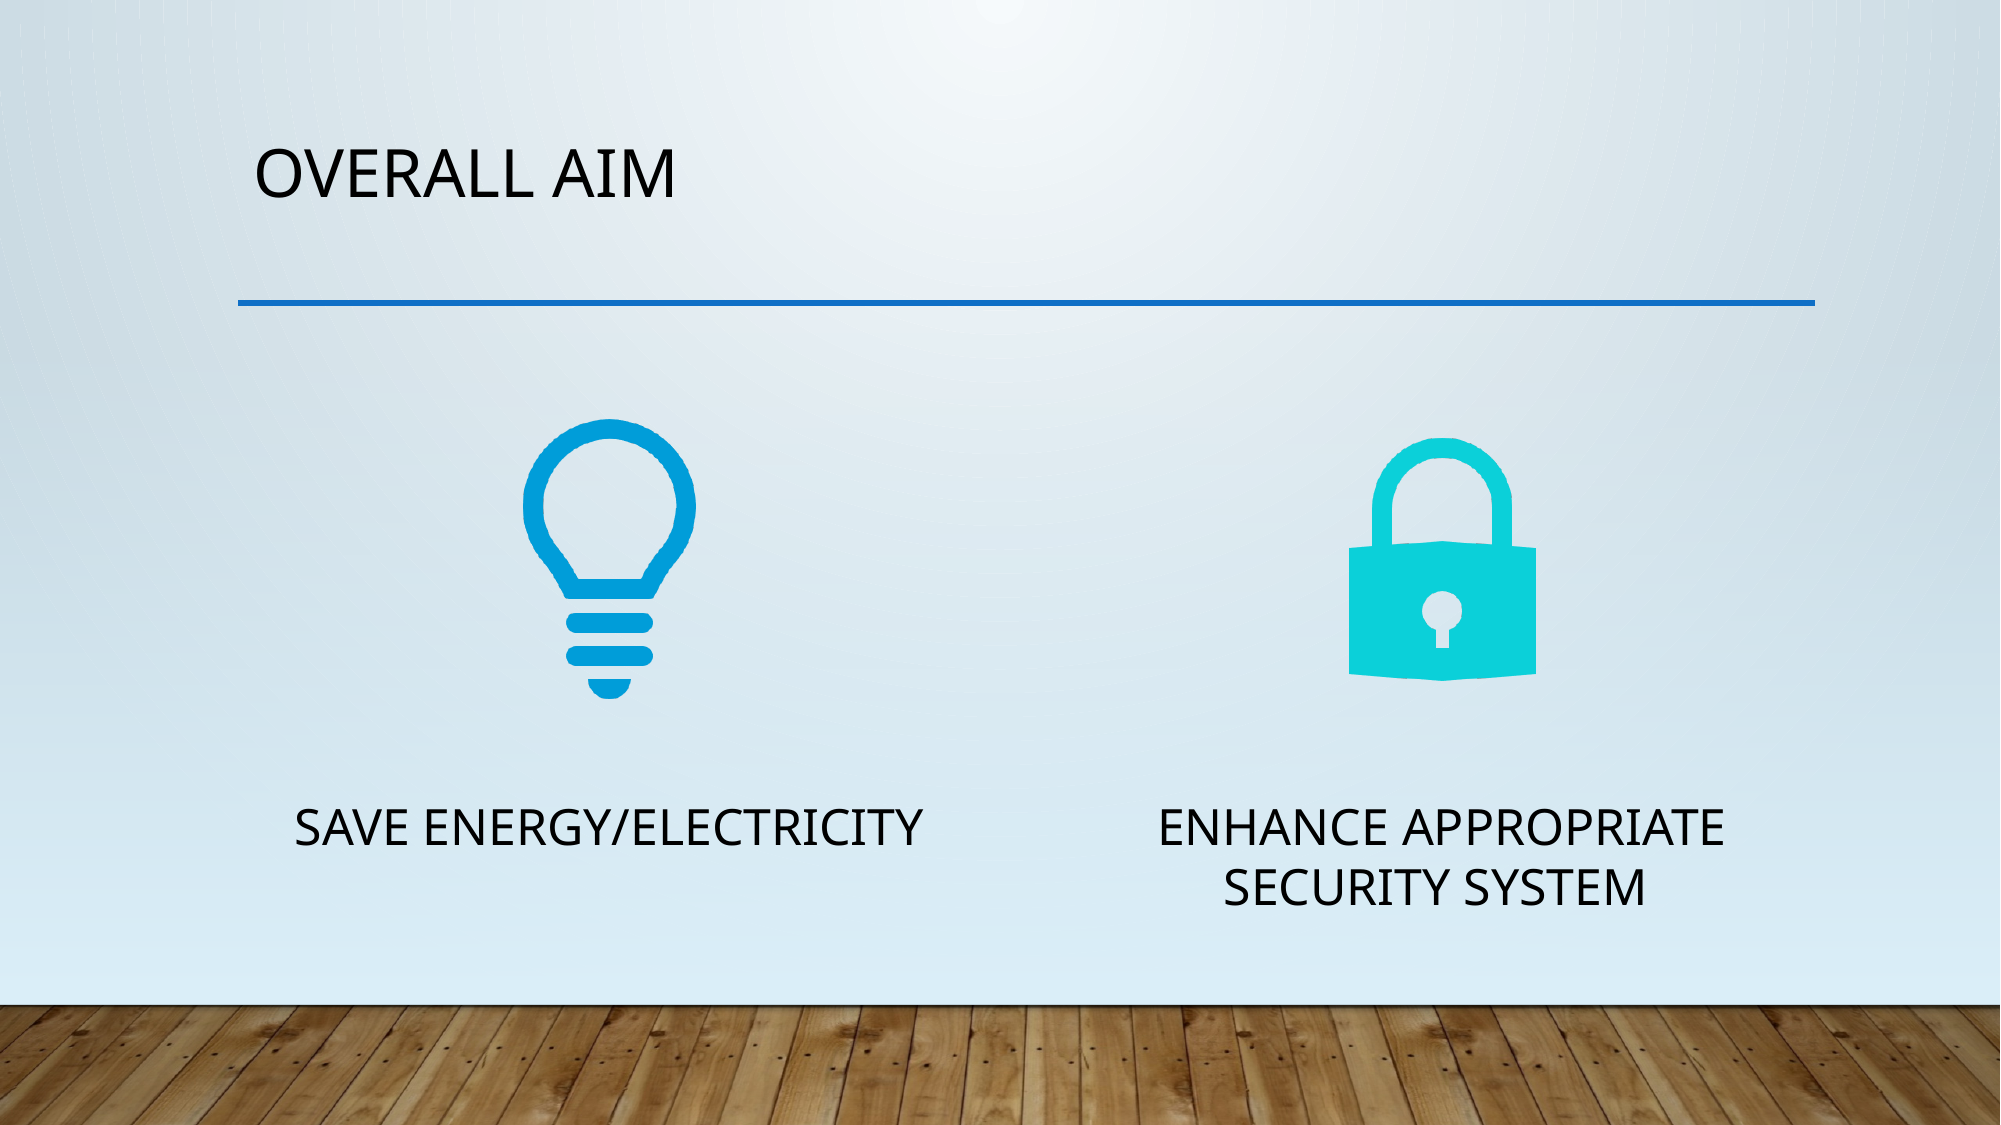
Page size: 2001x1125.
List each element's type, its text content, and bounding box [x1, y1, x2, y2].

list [237, 383, 1814, 930]
title OVERALL AIM [238, 131, 1814, 305]
picture [0, 1005, 2000, 1125]
